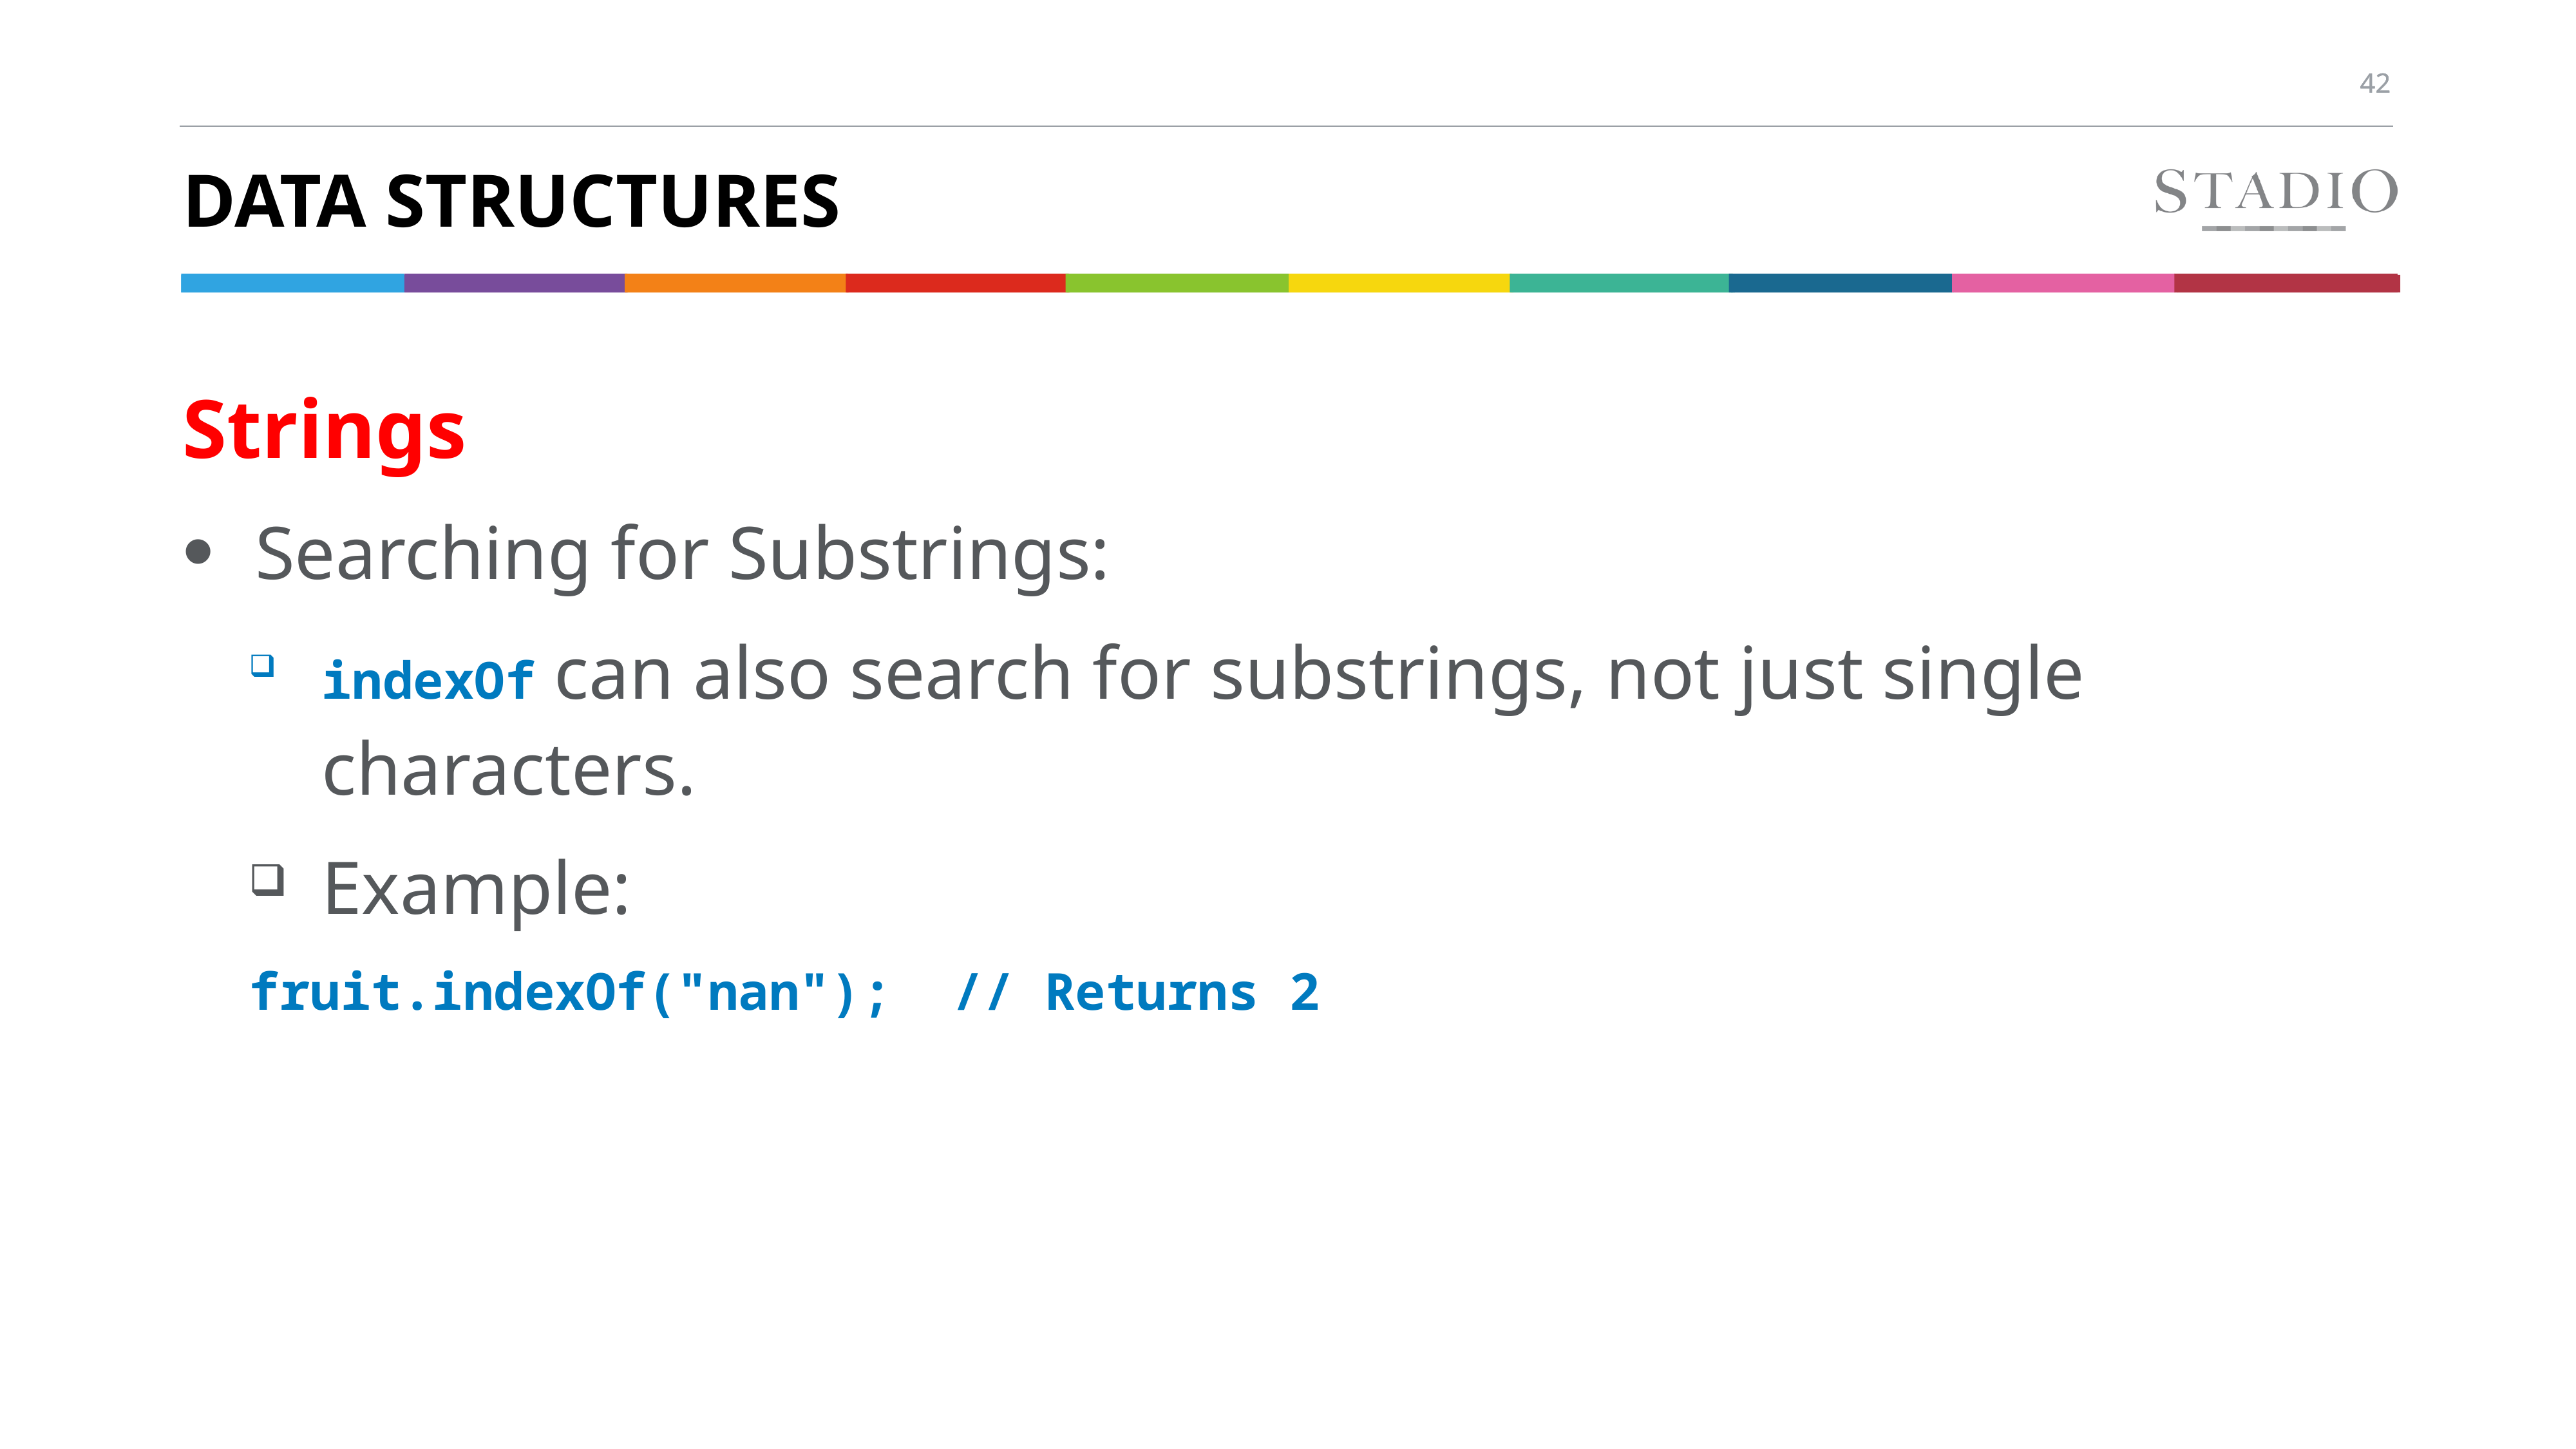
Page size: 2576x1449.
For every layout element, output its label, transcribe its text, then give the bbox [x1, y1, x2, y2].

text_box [181, 273, 2398, 293]
list Strings Searching for Substrings: indexOf can also search for substrings, not just single characters. Example: fruit.indexOf("nan"); // Returns 2 [182, 367, 2402, 1370]
text_box [178, 131, 2398, 279]
title Data structures [182, 128, 2069, 131]
picture [2112, 126, 2441, 274]
